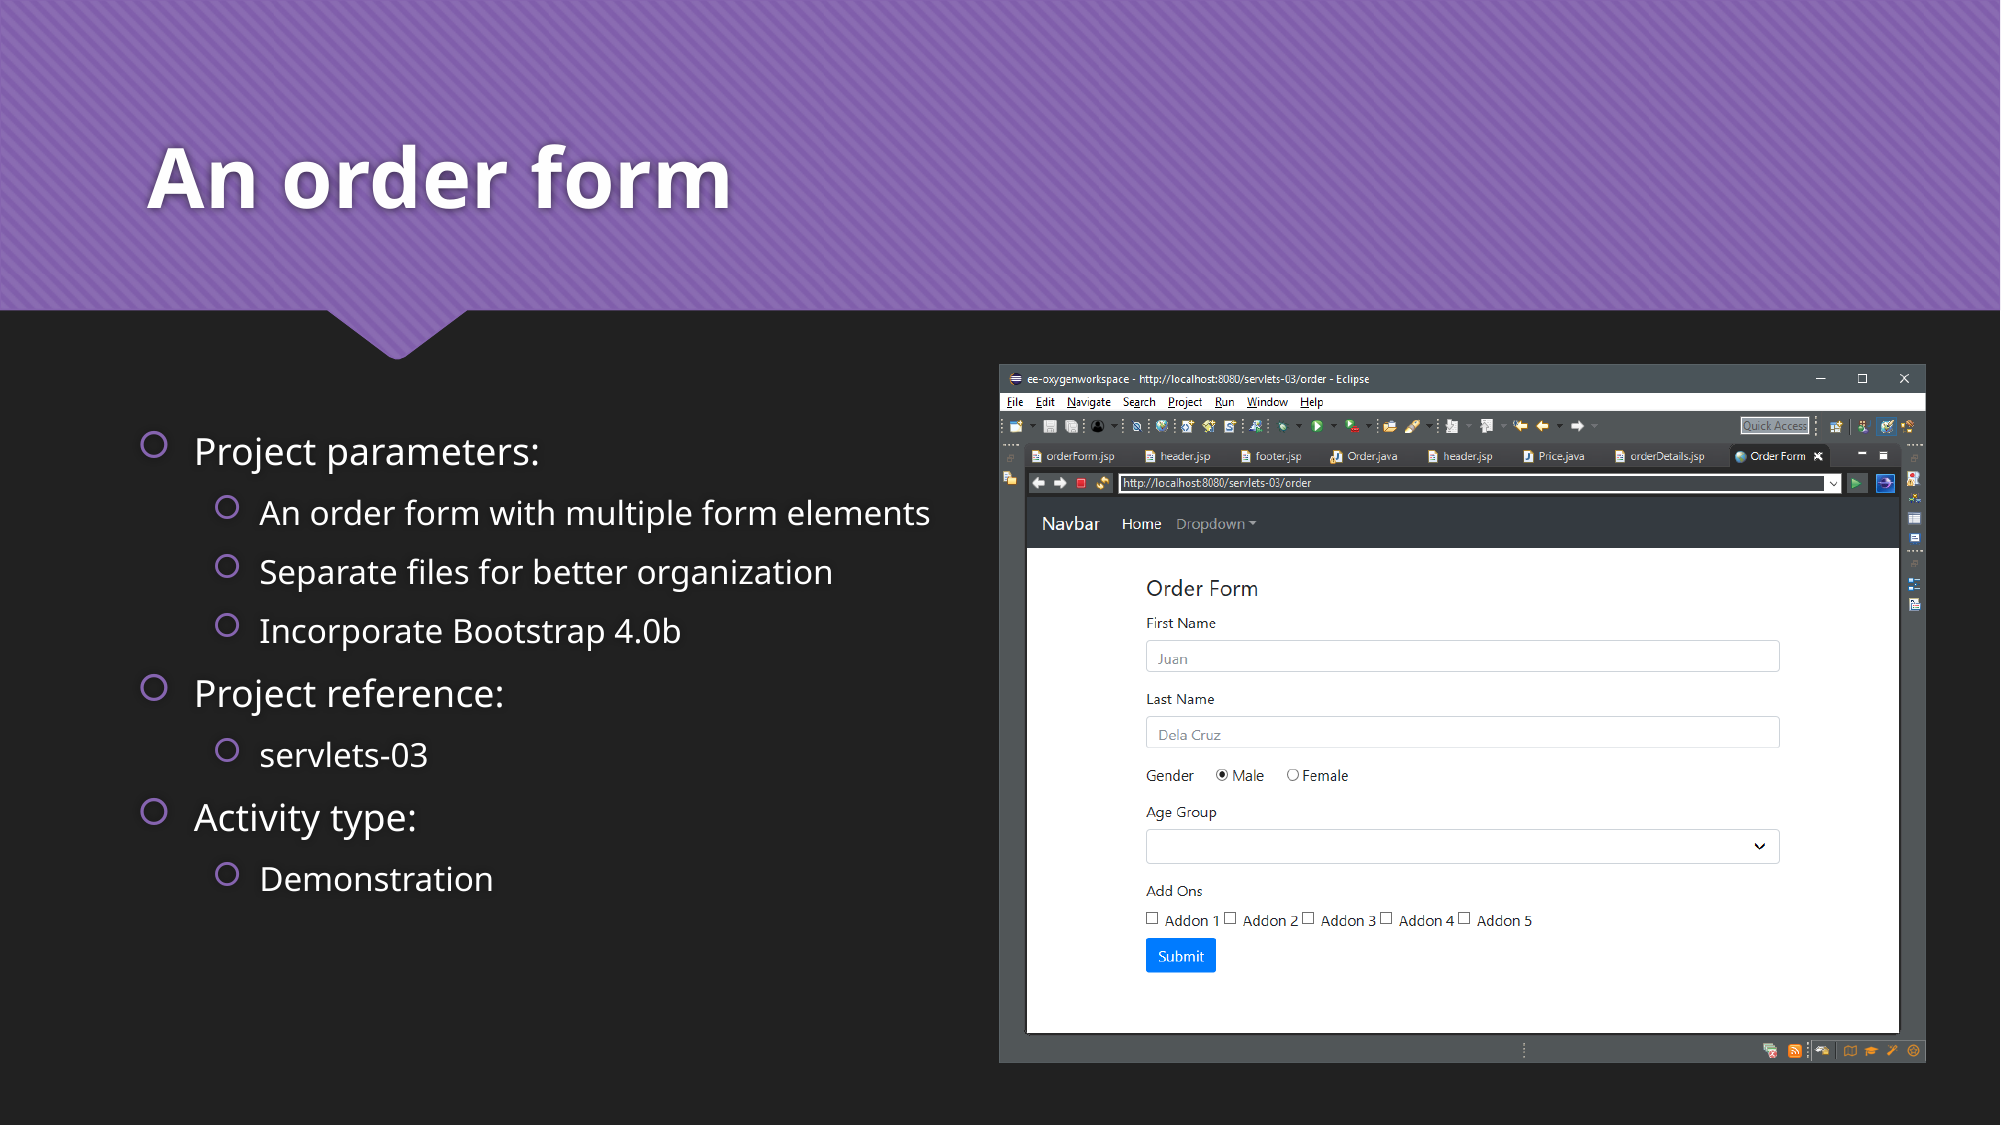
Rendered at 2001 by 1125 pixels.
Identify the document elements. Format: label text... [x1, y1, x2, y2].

list Project parameters: An order form with multiple form elements Separate files for better organization Incorporate Bootstrap 4.0b Project reference: servlets-03 Activity type: Demonstration [122, 364, 955, 962]
title An order form [132, 73, 1868, 233]
picture [999, 364, 1927, 1063]
